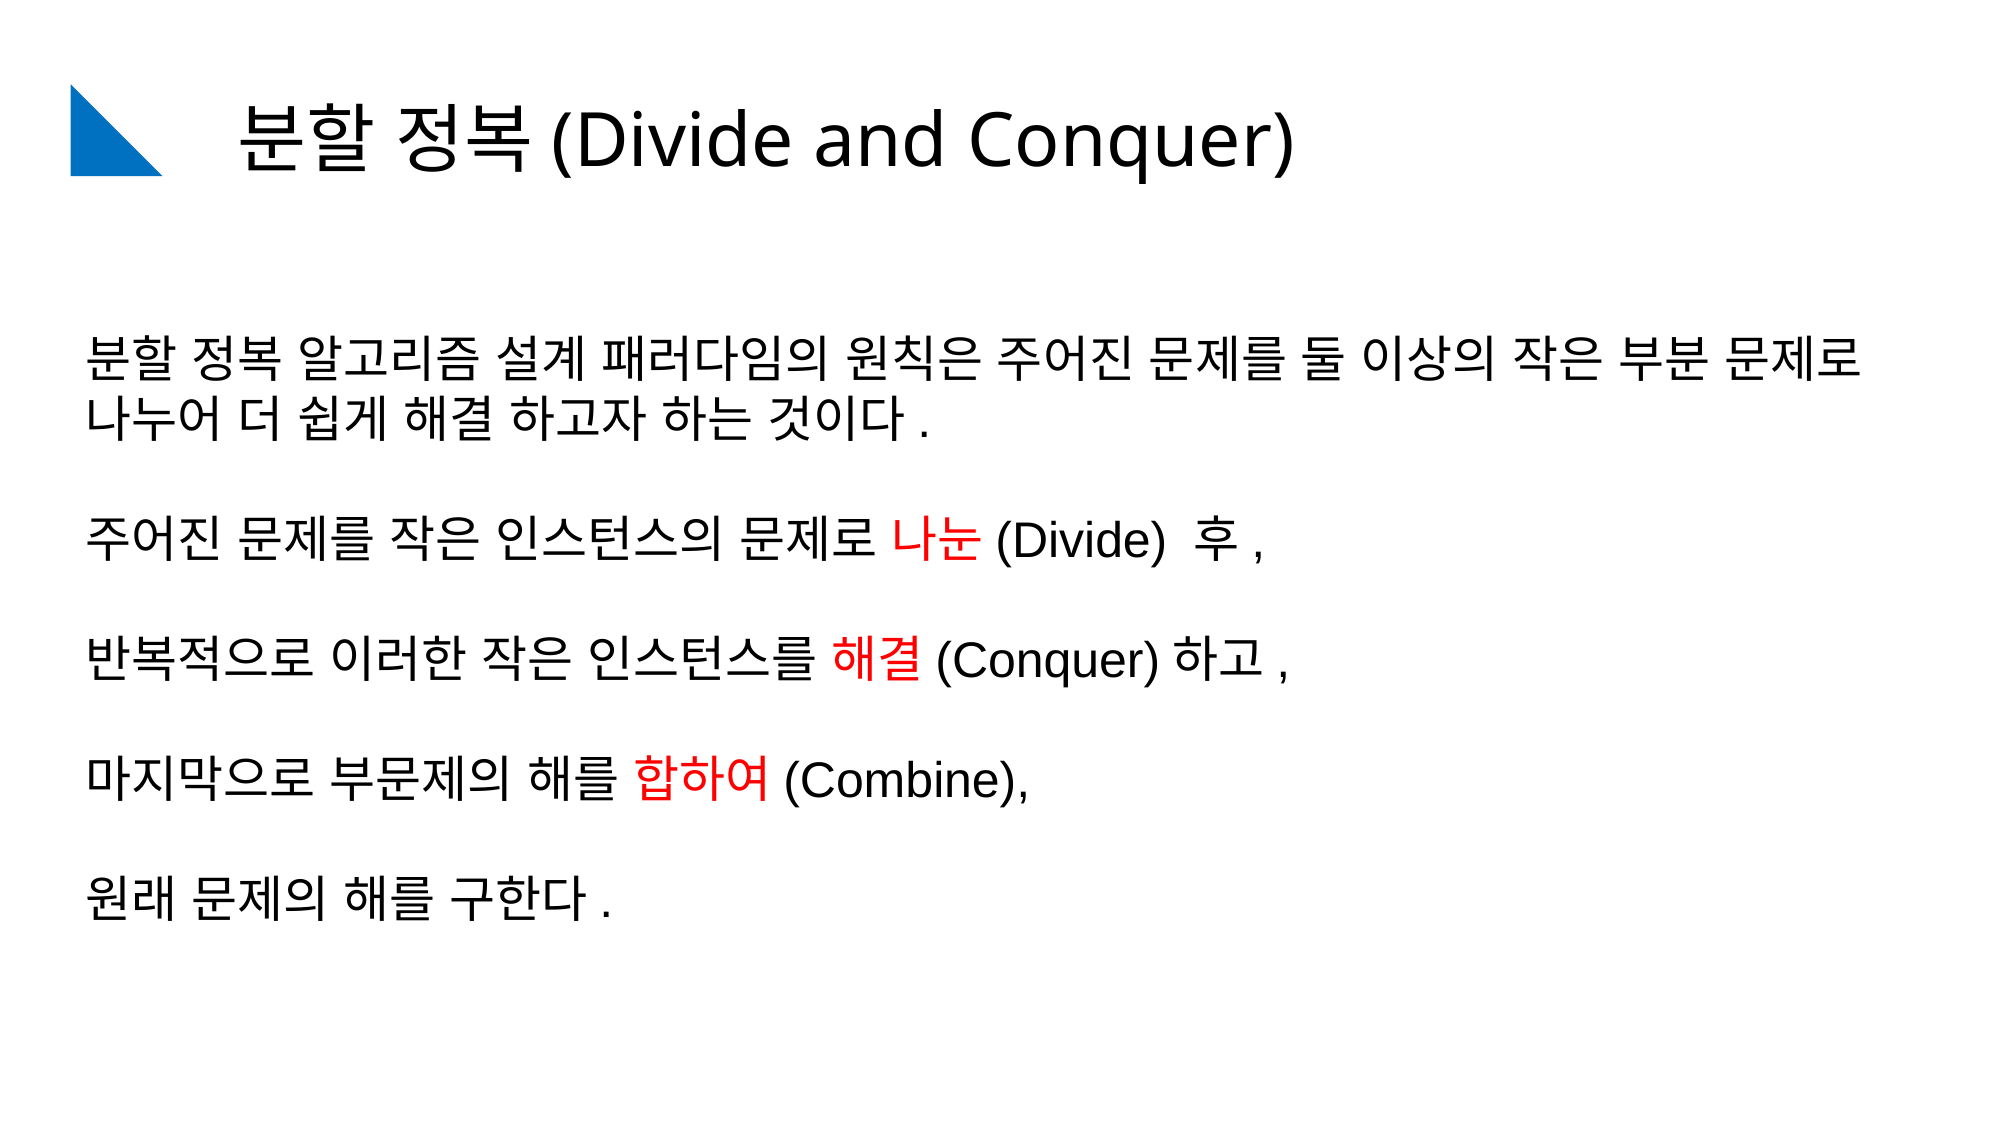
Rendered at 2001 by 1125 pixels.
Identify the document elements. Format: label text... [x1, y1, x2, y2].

text_box 분할 정복(Divide and Conquer) [222, 84, 1341, 189]
text_box 분할 정복 알고리즘 설계 패러다임의 원칙은 주어진 문제를 둘 이상의 작은 부분 문제로 나누어 더 쉽게 해결 하고자 하는 것이다. 주어진 문제를 작은 인스턴스의 문제로 나눈(Divide) 후, 반복적으로 이러한 작은 인스턴스를 해결(Conquer)하고, 마지막으로 부문제의 해를 합하여(Combine), 원래 문제의 해를 구한다. [70, 319, 1919, 935]
text_box [69, 81, 166, 178]
